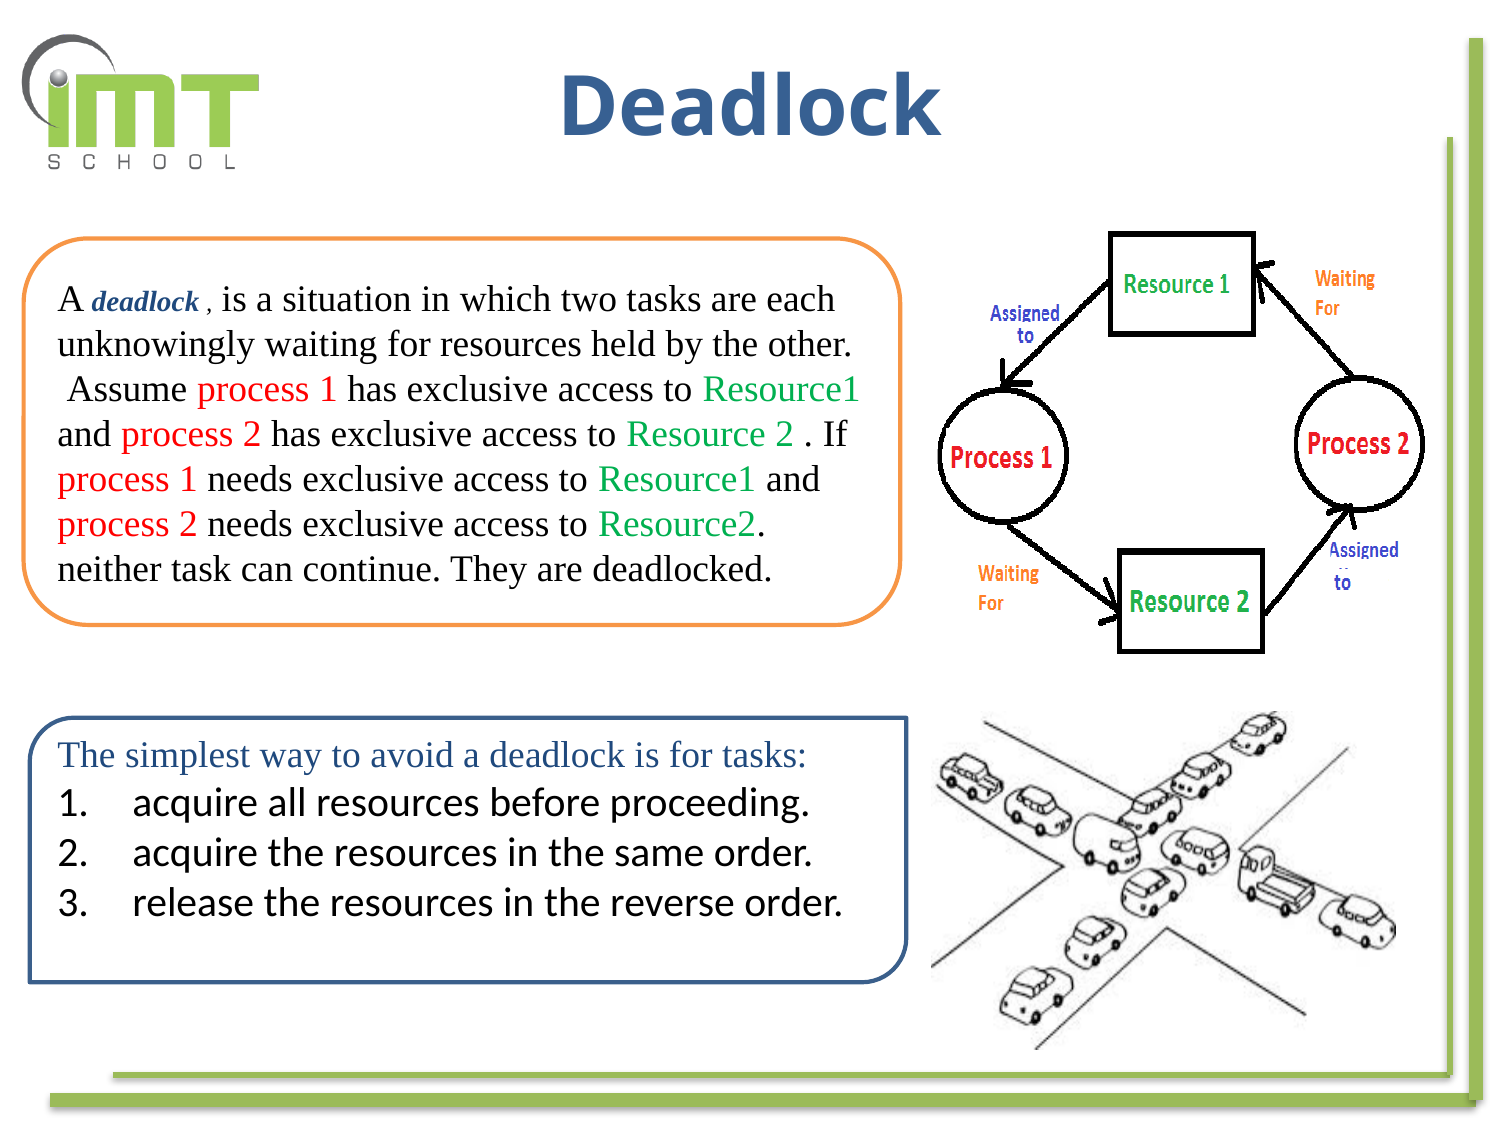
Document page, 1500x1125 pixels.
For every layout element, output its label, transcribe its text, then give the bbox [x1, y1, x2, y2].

text_box A deadlock , is a situation in which two tasks are each unknowingly wait­ing for resources held by the other. Assume process 1 has exclusive access to Resource1 and process 2 has exclusive access to Resource 2 . If process 1 needs exclusive access to Resource1 and process 2 needs exclusive access to Resource2. neither task can continue. They are deadlocked. [21, 236, 903, 628]
picture [12, 24, 263, 180]
text_box Deadlock [74, 45, 1425, 233]
picture [937, 231, 1426, 654]
picture [931, 711, 1397, 1051]
text_box The simplest way to avoid a deadlock is for tasks: acquire all resources before proceeding. acquire the resources in the same order. release the resources in the reverse order. [27, 715, 909, 985]
